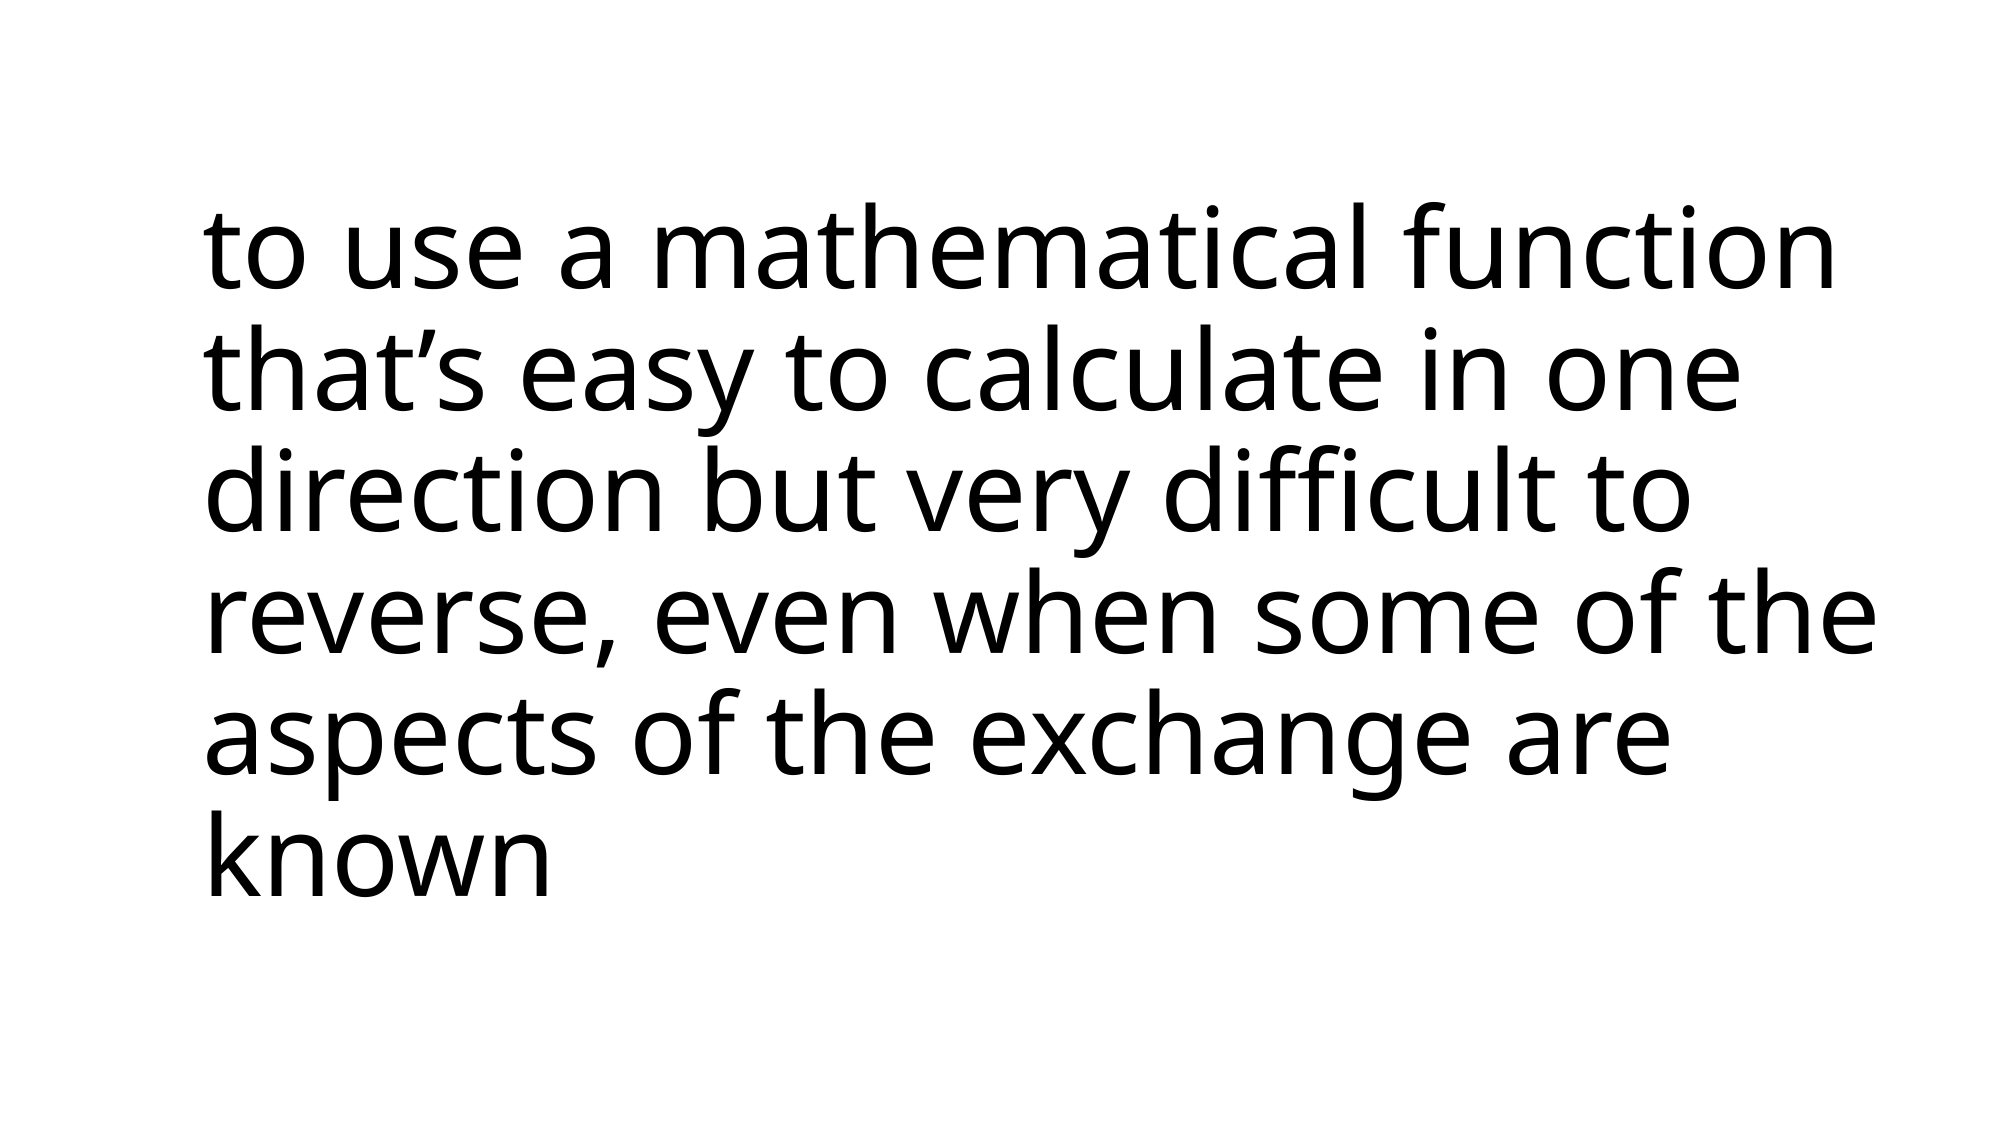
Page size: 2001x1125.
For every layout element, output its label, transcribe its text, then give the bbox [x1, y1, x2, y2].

title to use a mathematical function that’s easy to calculate in one direction but very difficult to reverse, even when some of the aspects of the exchange are known [187, 175, 1913, 928]
